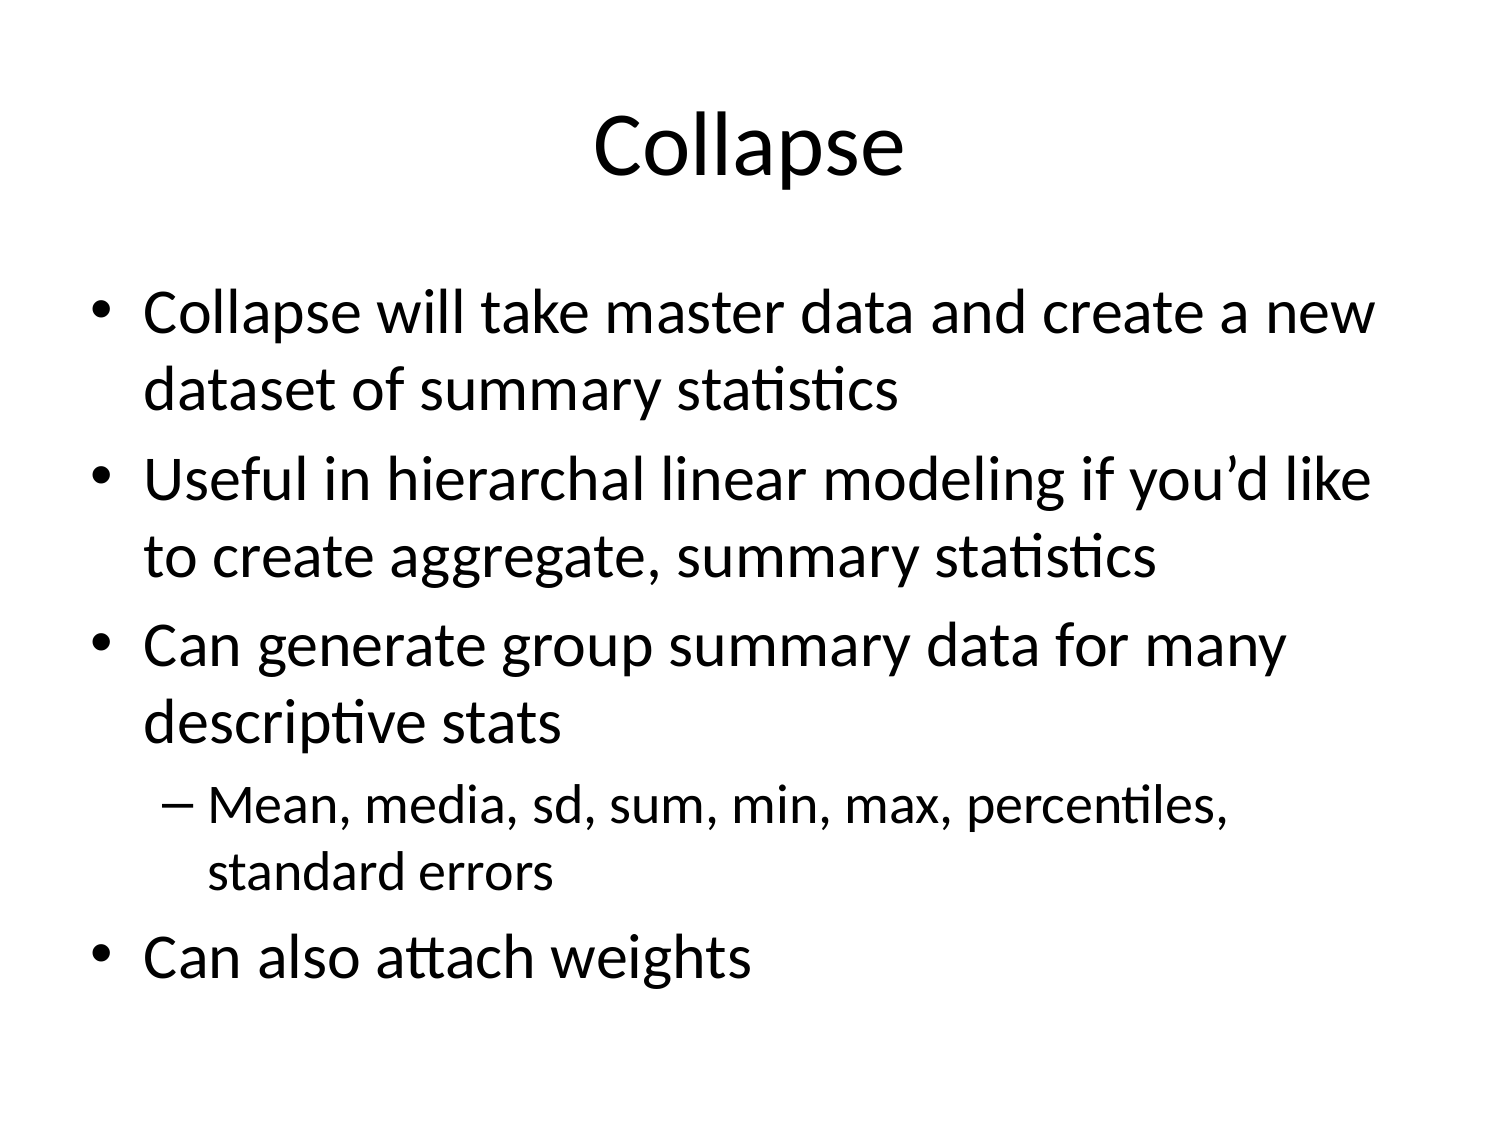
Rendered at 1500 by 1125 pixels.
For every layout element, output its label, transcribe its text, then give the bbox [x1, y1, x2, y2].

title Collapse [75, 45, 1425, 233]
list Collapse will take master data and create a new dataset of summary statistics Useful in hierarchal linear modeling if you’d like to create aggregate, summary statistics Can generate group summary data for many descriptive stats Mean, media, sd, sum, min, max, percentiles, standard errors Can also attach weights [75, 262, 1425, 1005]
